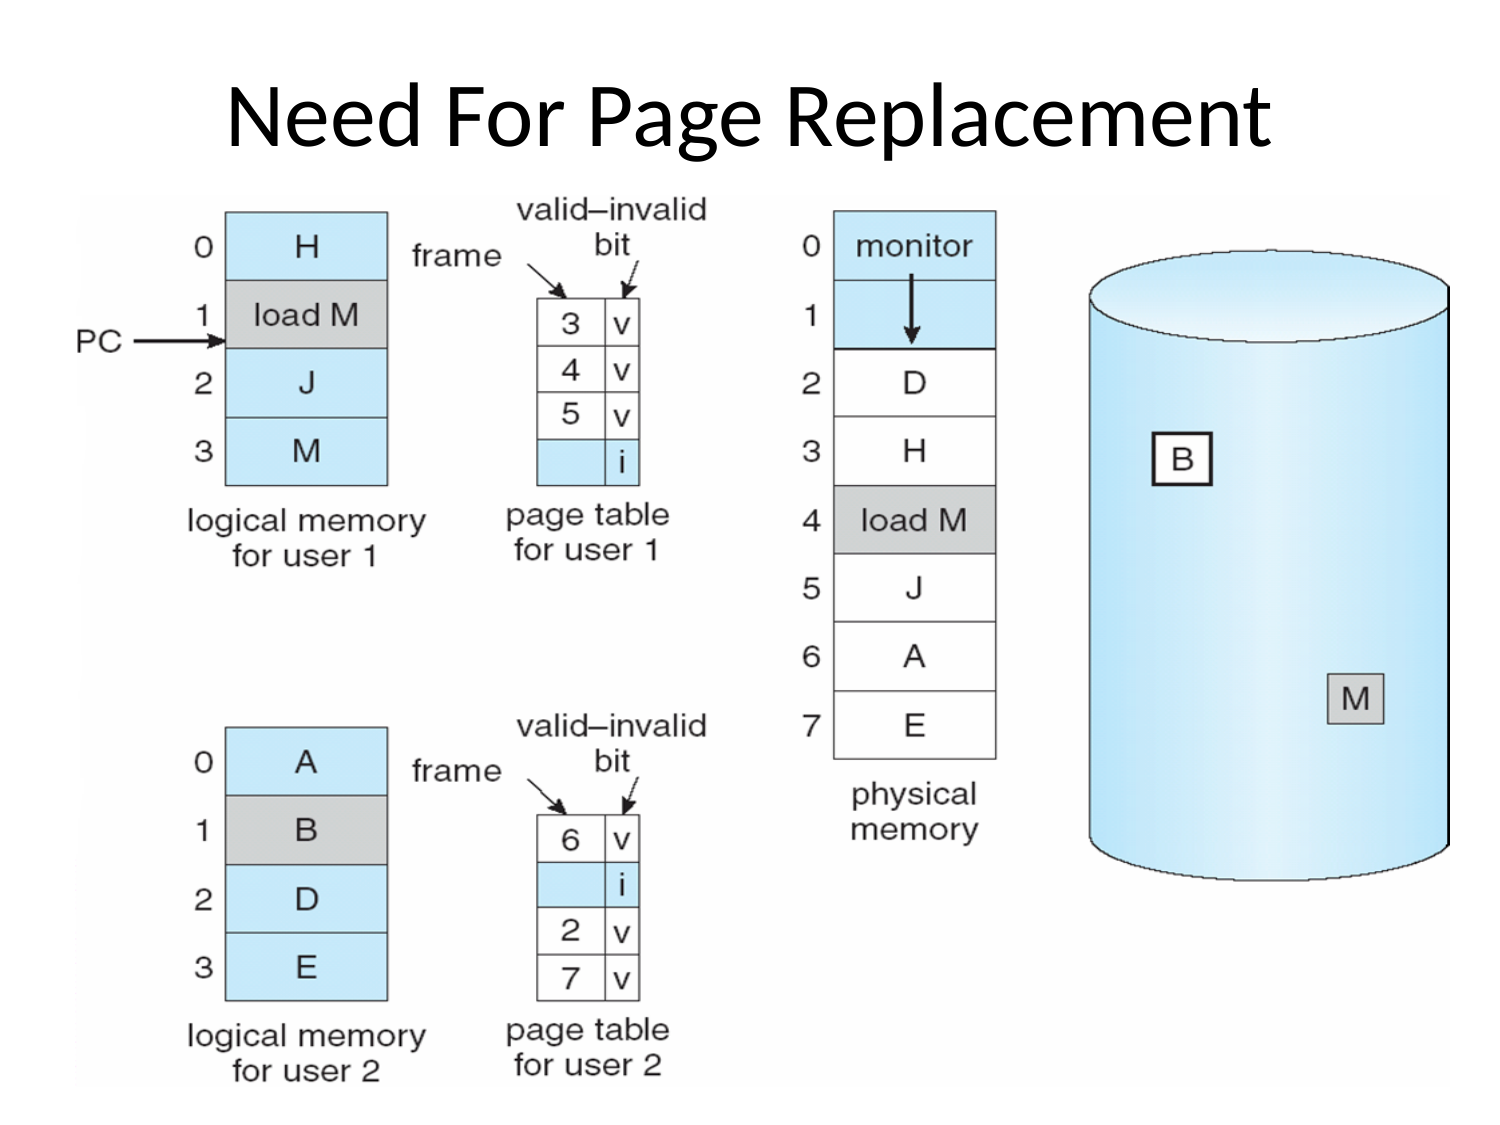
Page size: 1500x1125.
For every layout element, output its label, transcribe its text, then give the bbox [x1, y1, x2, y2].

picture [74, 194, 1451, 1088]
title Need For Page Replacement [74, 44, 1426, 176]
